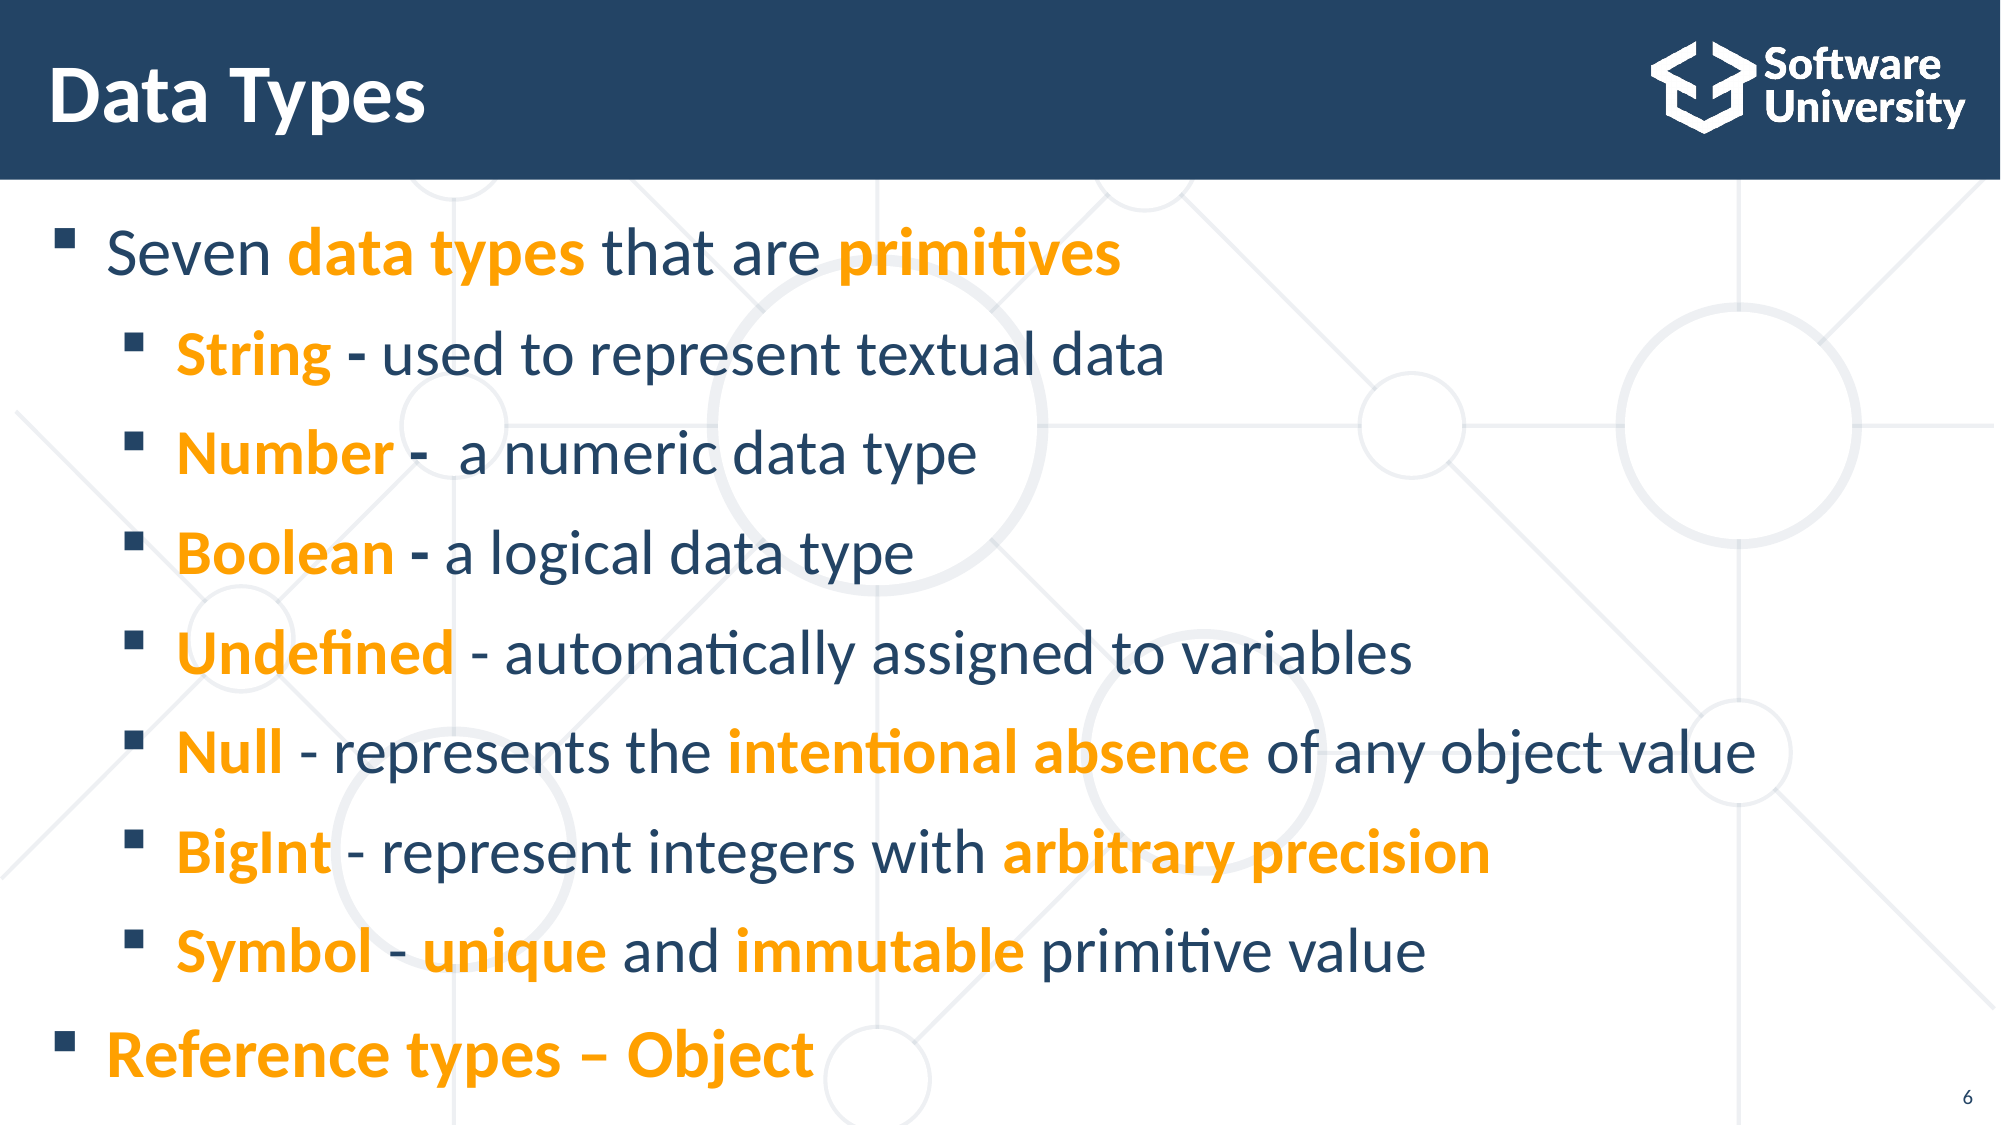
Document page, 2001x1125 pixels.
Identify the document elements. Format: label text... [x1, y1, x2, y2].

list Seven data types that are primitives String - used to represent textual data Number - a numeric data type Boolean - a logical data type Undefined - automatically assigned to variables Null - represents the intentional absence of any object value BigInt - represent integers with arbitrary precision Symbol - unique and immutable primitive value Reference types – Object [31, 196, 1970, 1101]
slide_number 6 [1927, 1067, 1989, 1117]
title Data Types [31, 16, 1625, 162]
picture [1651, 41, 1966, 134]
